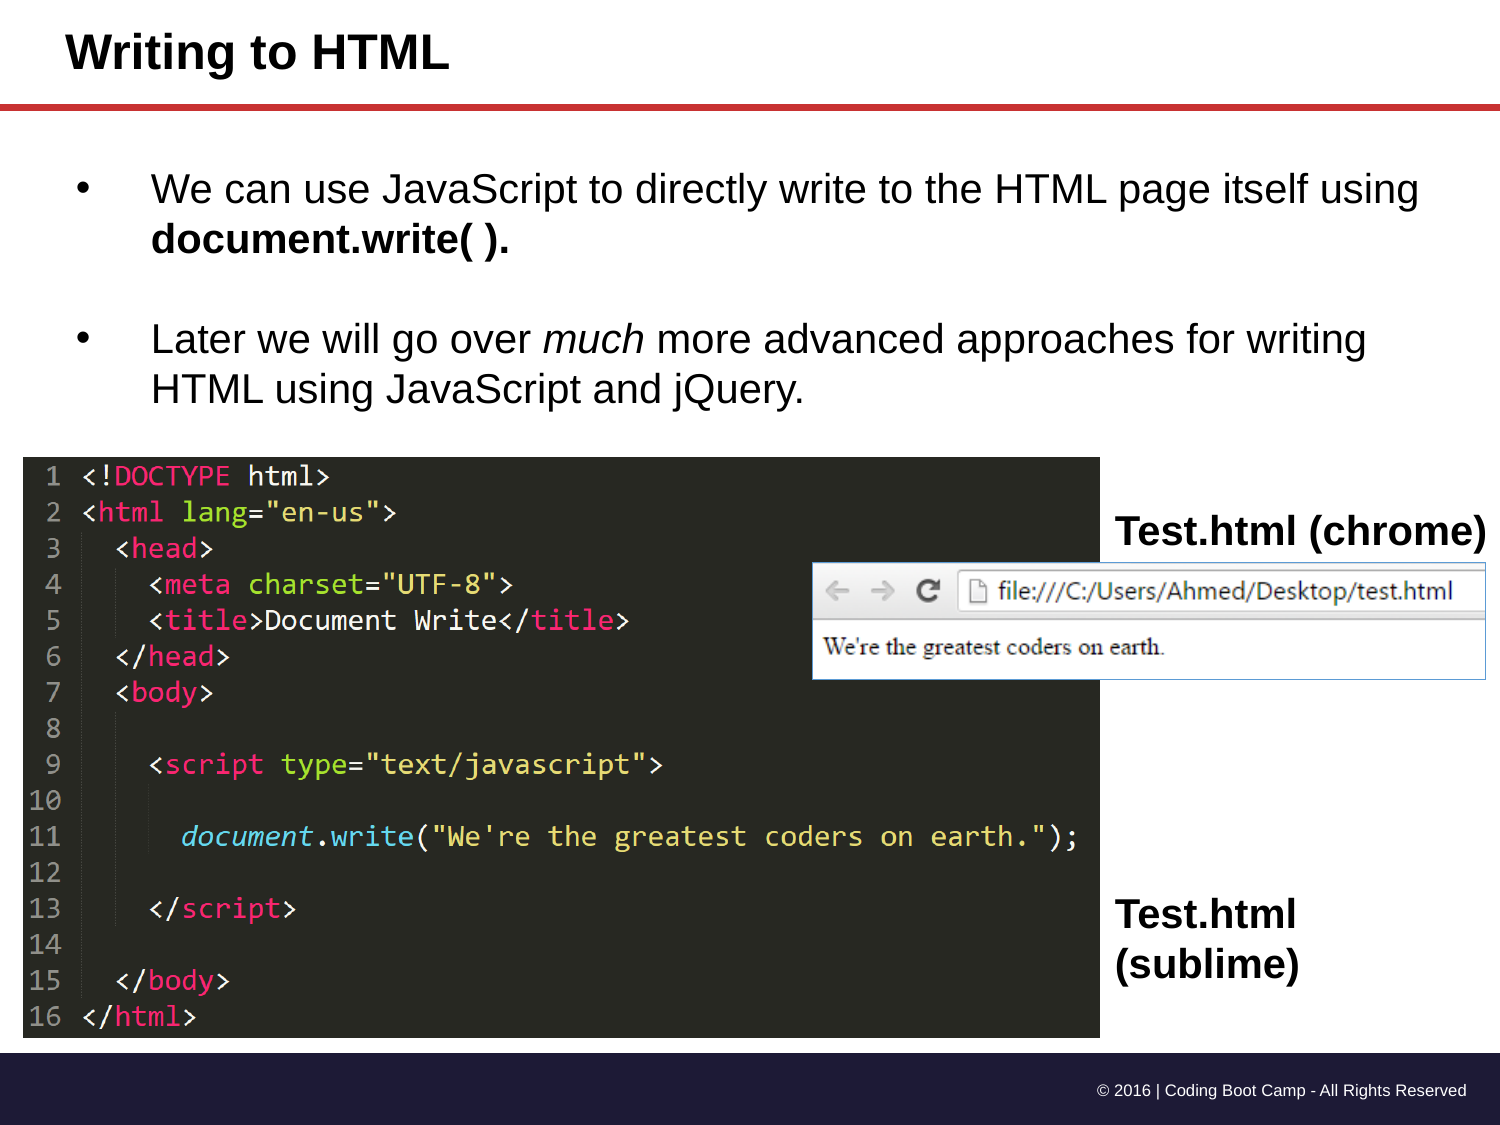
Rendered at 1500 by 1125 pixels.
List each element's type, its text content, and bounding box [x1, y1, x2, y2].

text_box Test.html (sublime) [1100, 879, 1337, 950]
title Writing to HTML [50, 0, 948, 104]
text_box Test.html (chrome) [1100, 496, 1500, 567]
picture [23, 457, 1486, 1038]
text_box We can use JavaScript to directly write to the HTML page itself using document.write( ). Later we will go over much more advanced approaches for writing HTML using JavaScript and jQuery. [23, 104, 1463, 496]
